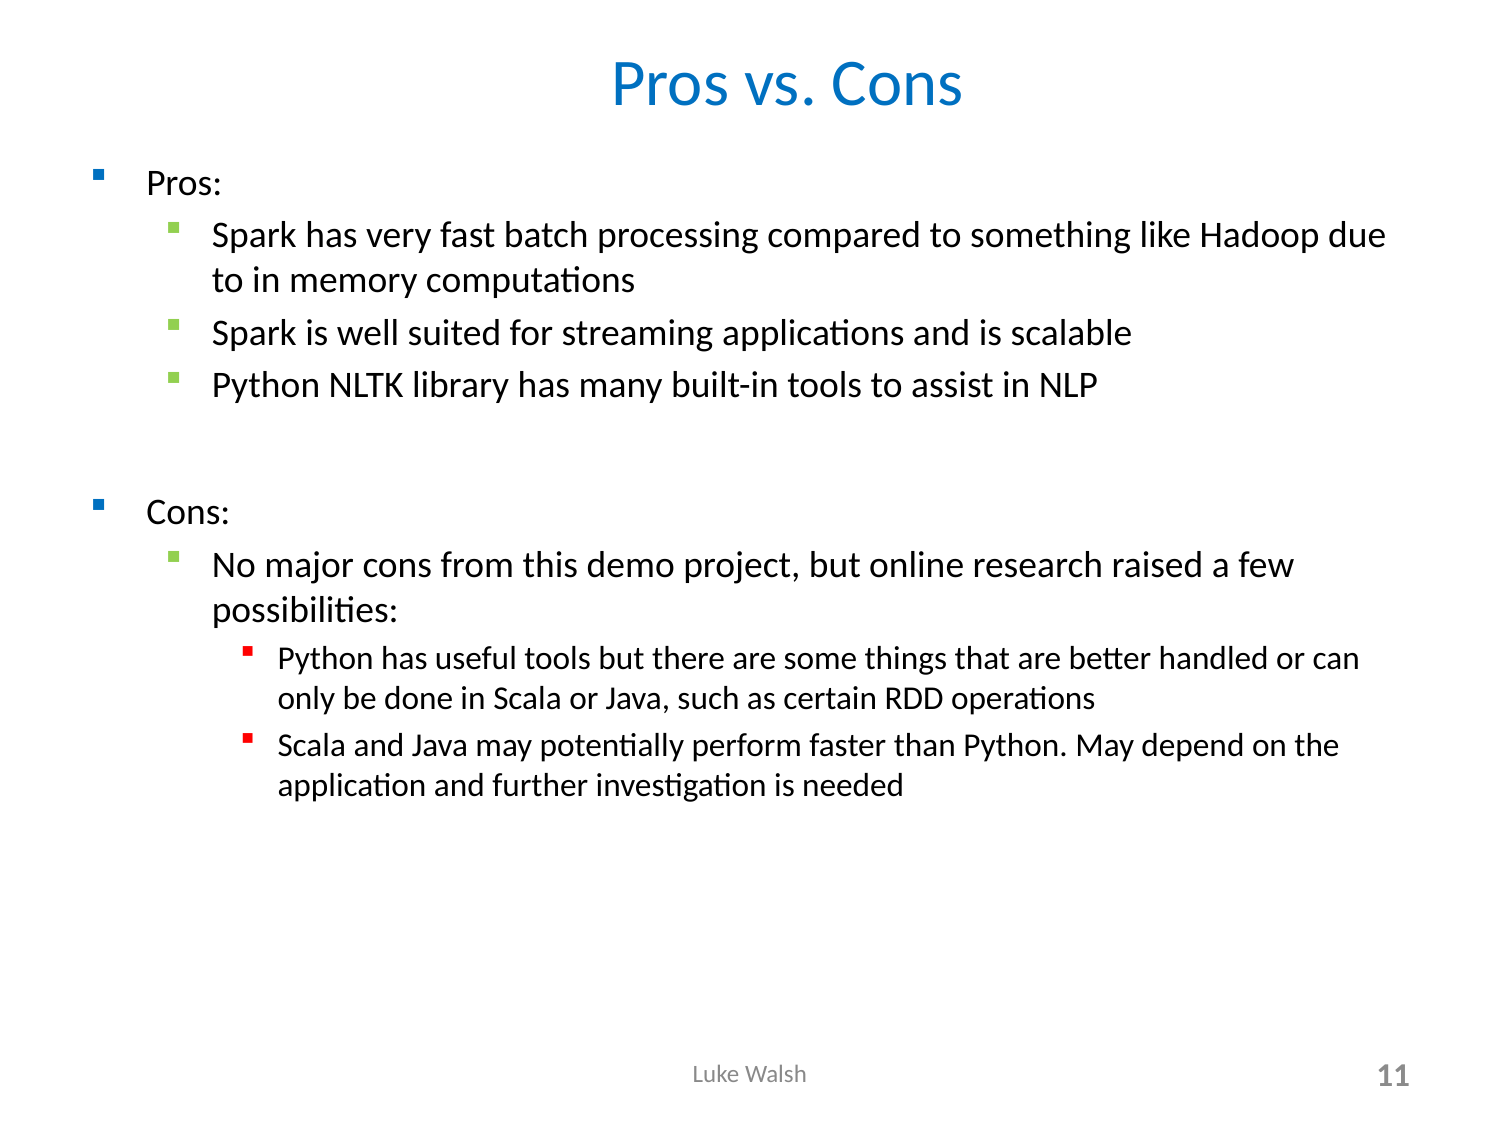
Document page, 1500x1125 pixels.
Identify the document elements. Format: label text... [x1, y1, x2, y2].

footer Luke Walsh [512, 1042, 988, 1103]
title Pros vs. Cons [75, 19, 1425, 138]
slide_number 11 [1074, 1042, 1425, 1103]
list Pros: Spark has very fast batch processing compared to something like Hadoop due to in memory computations Spark is well suited for streaming applications and is scalable Python NLTK library has many built-in tools to assist in NLP Cons: No major cons from this demo project, but online research raised a few possibilities: Python has useful tools but there are some things that are better handled or can only be done in Scala or Java, such as certain RDD operations Scala and Java may potentially perform faster than Python. May depend on the application and further investigation is needed [75, 149, 1425, 1025]
